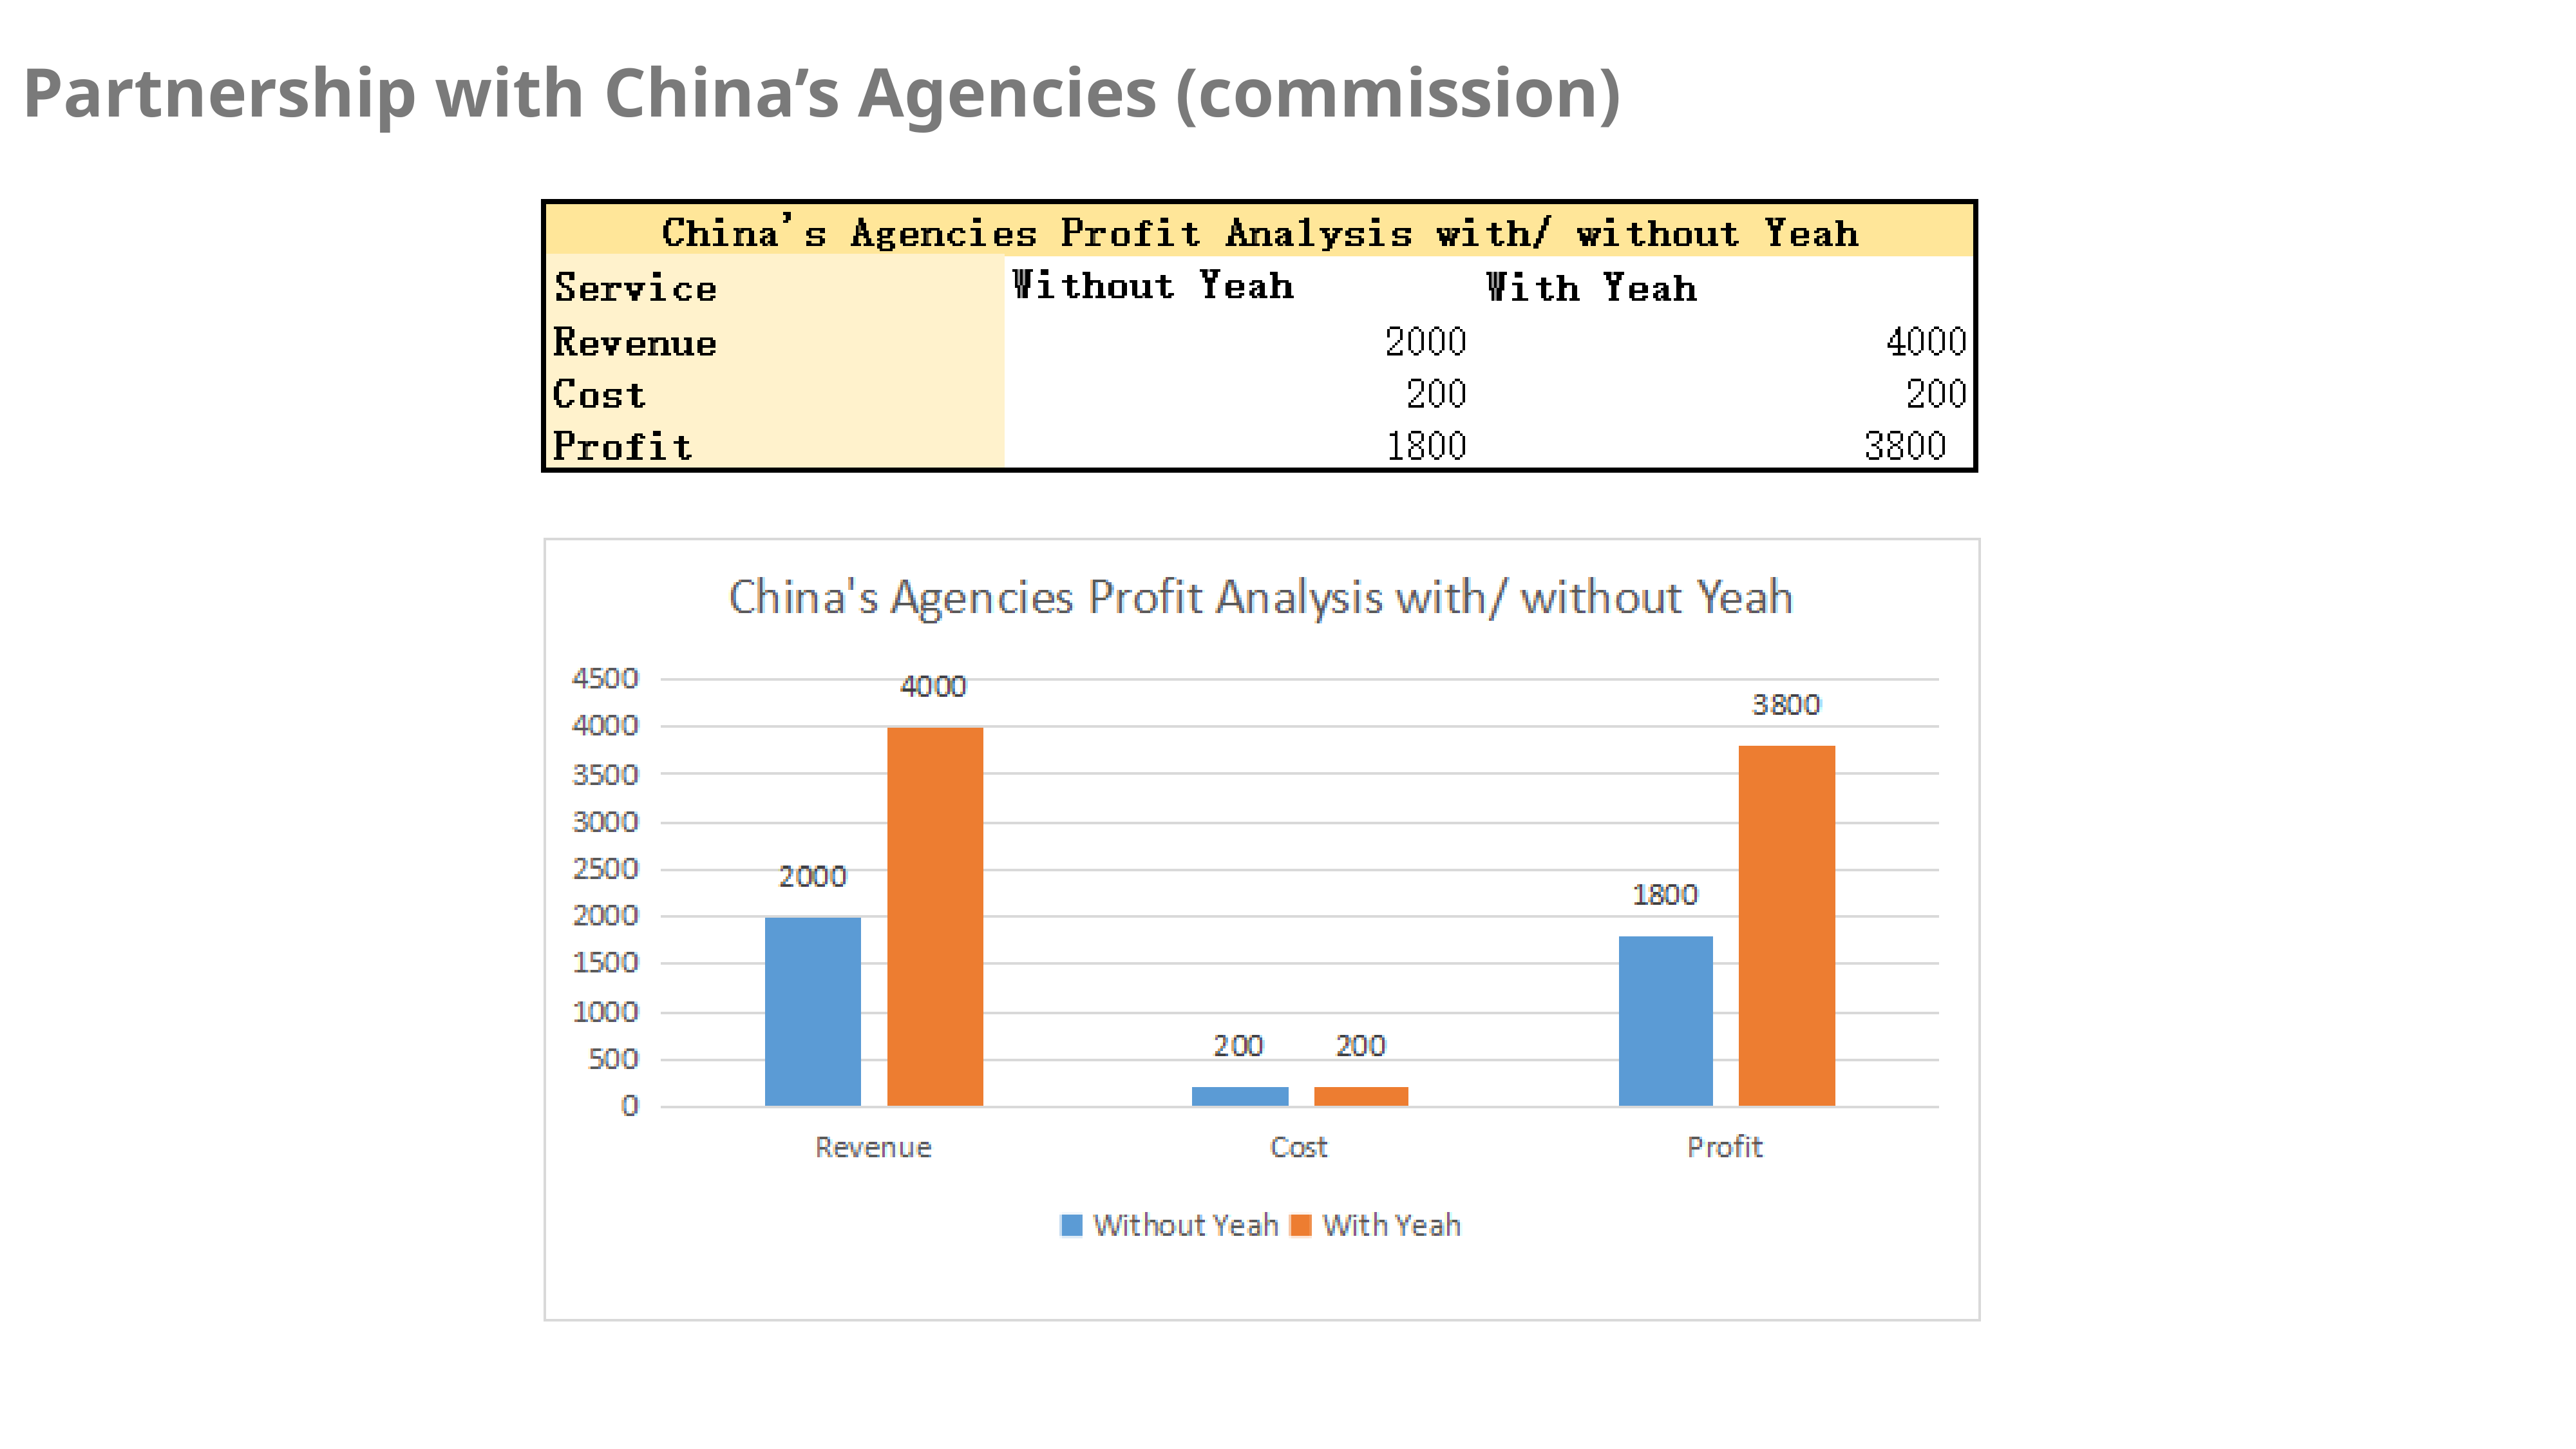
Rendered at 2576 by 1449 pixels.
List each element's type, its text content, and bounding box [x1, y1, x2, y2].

text_box Partnership with China’s Agencies (commission) [15, 44, 1629, 136]
picture [518, 155, 2000, 1343]
